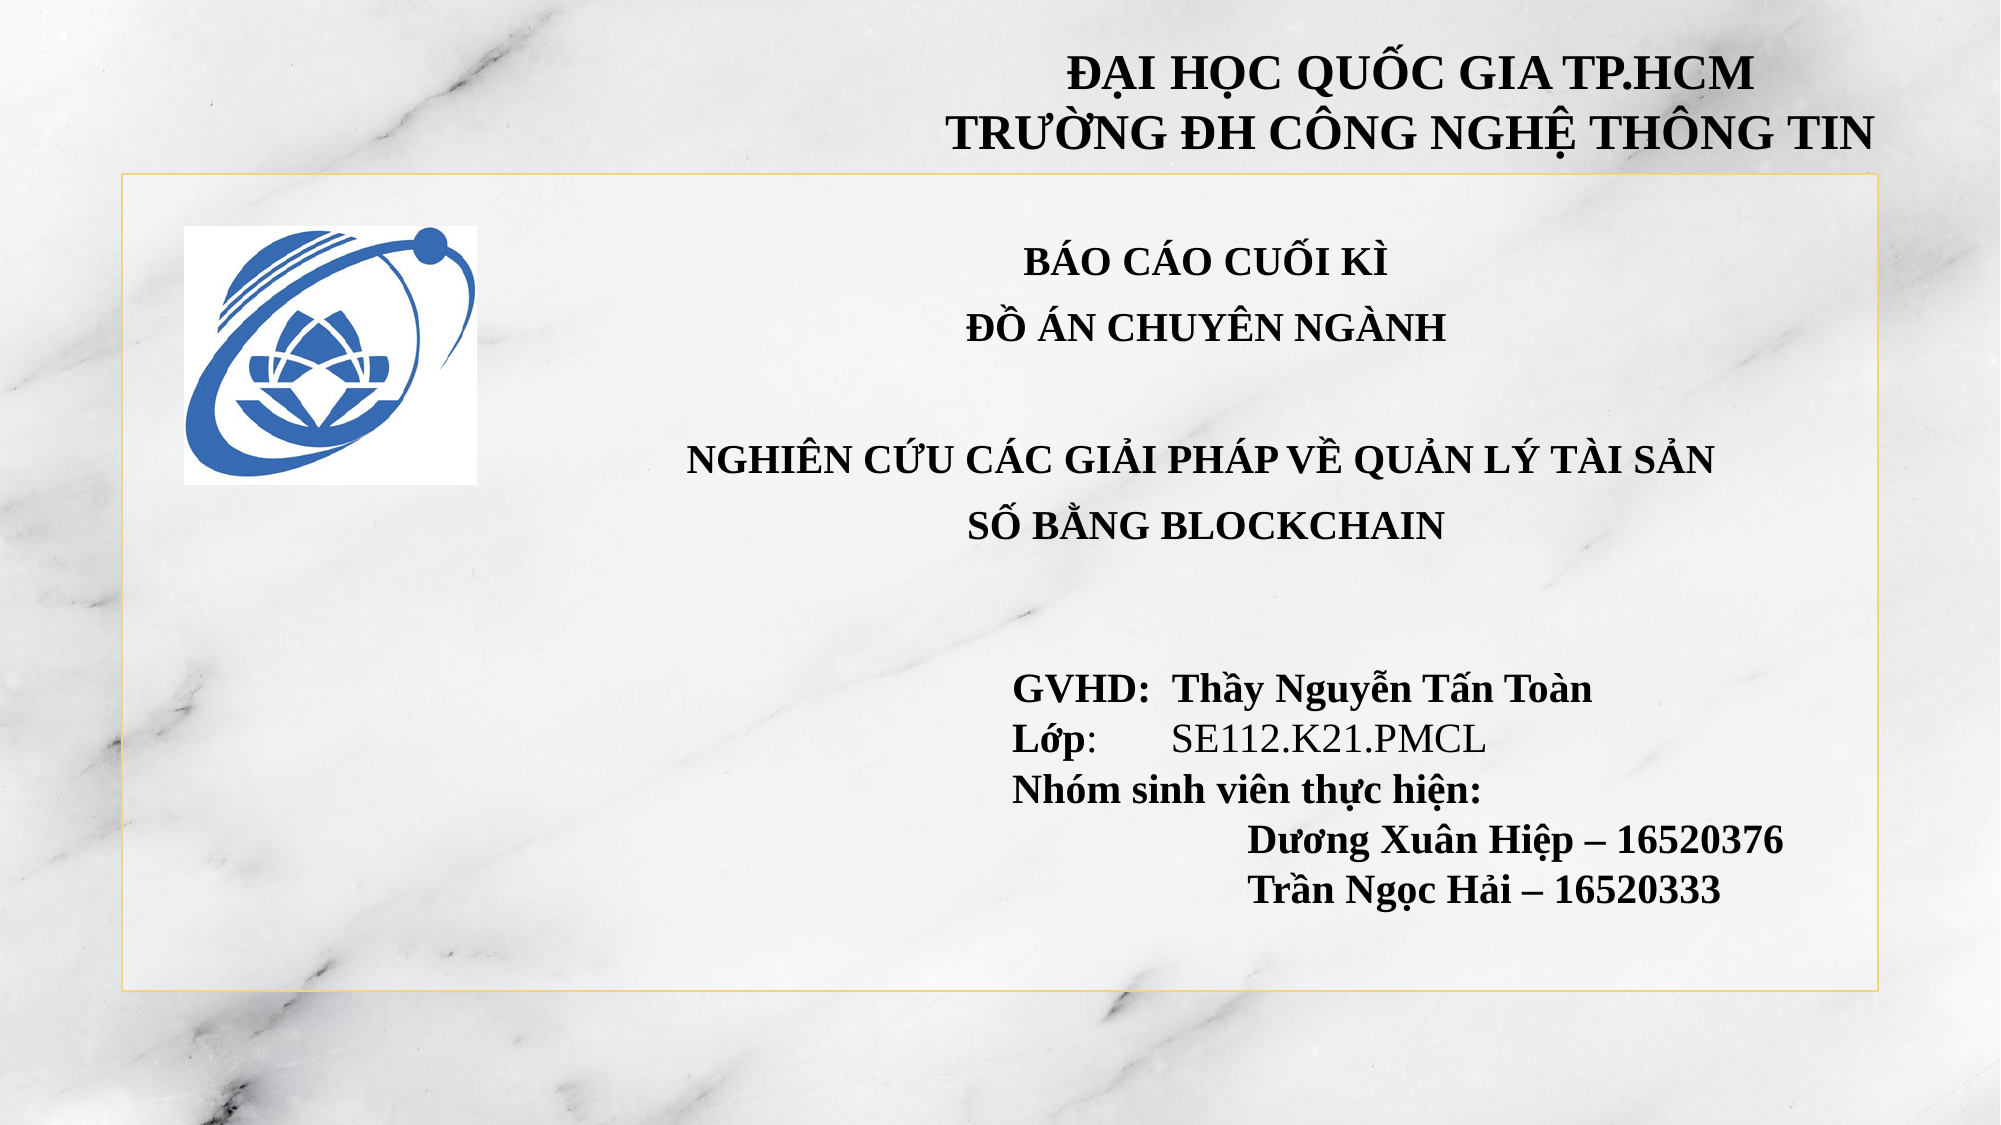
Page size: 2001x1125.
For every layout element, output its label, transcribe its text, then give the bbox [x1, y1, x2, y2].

text_box BÁO CÁO CUỐI KÌ ĐỒ ÁN CHUYÊN NGÀNH NGHIÊN CỨU CÁC GIẢI PHÁP VỀ QUẢN LÝ TÀI SẢN SỐ BẰNG BLOCKCHAIN [566, 226, 1846, 557]
picture [0, 0, 2001, 1125]
text_box GVHD: Thầy Nguyễn Tấn Toàn Lớp: SE112.K21.PMCL Nhóm sinh viên thực hiện: Dương Xuân Hiệp – 16520376 Trần Ngọc Hải – 16520333 [847, 653, 1803, 919]
text_box ĐẠI HỌC QUỐC GIA TP.HCM TRƯỜNG ĐH CÔNG NGHỆ THÔNG TIN [802, 26, 2000, 227]
